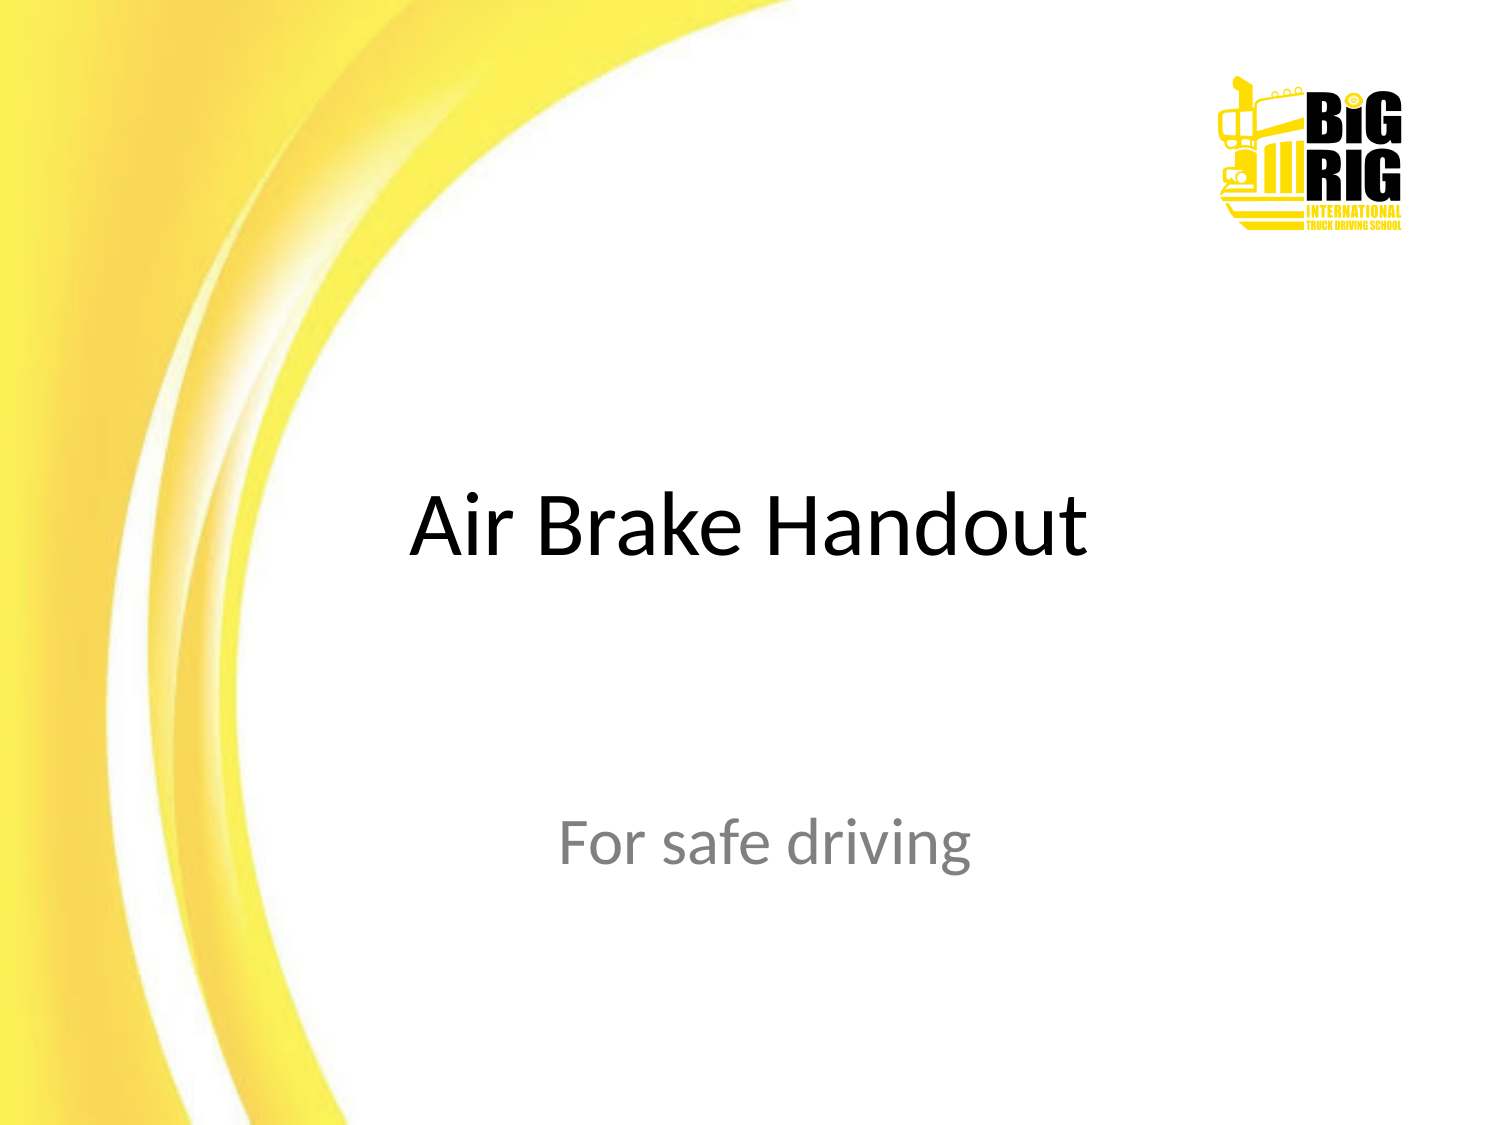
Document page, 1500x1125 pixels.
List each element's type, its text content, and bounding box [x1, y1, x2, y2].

list For safe driving [423, 790, 1108, 1005]
title Air Brake Handout [354, 440, 1146, 598]
picture [1199, 44, 1426, 271]
